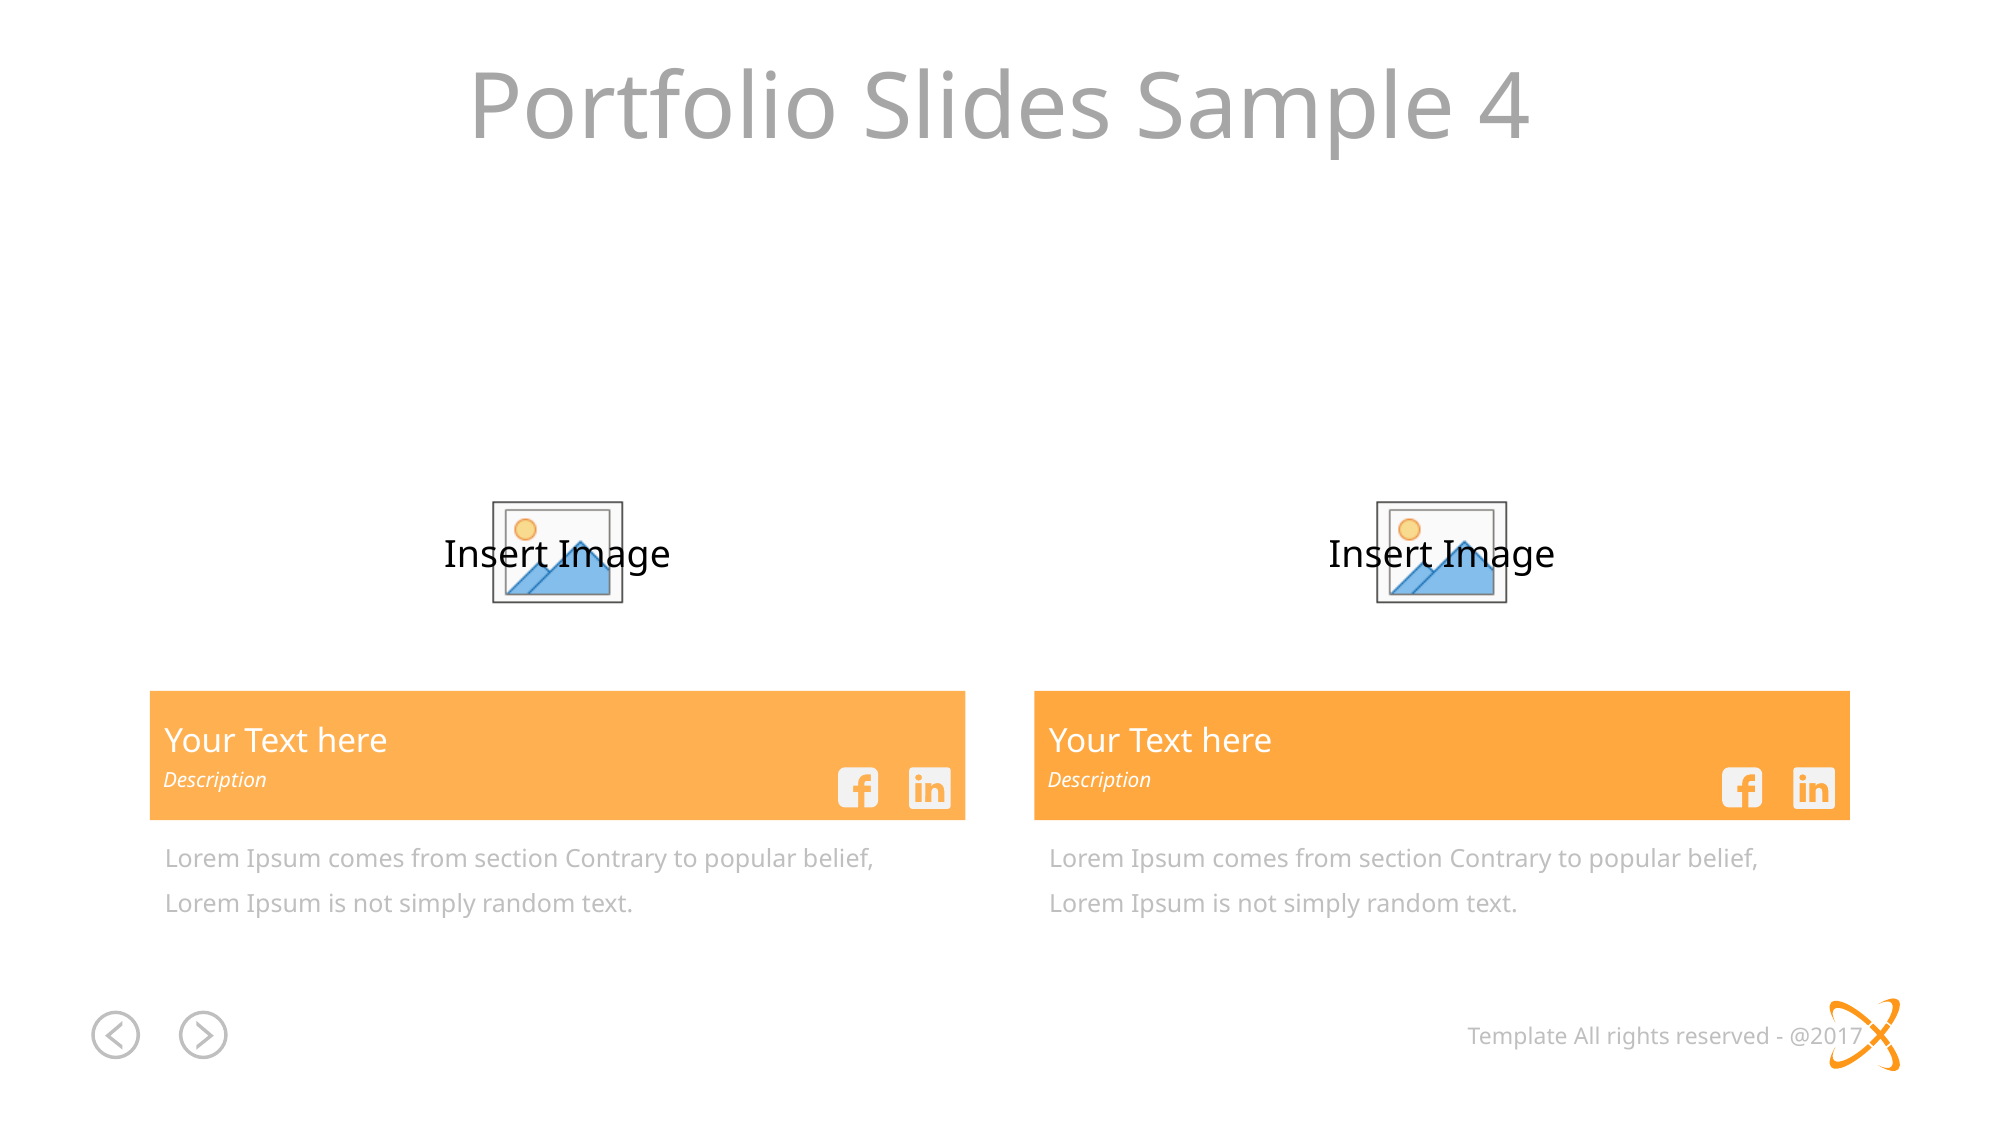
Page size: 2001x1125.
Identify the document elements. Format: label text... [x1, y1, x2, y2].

text_box Portfolio Slides Sample 4 [452, 39, 1548, 165]
text_box Lorem Ipsum comes from section Contrary to popular belief, Lorem Ipsum is not simply random text. [1034, 821, 1850, 925]
picture [1034, 284, 1850, 821]
picture [149, 284, 966, 821]
text_box Lorem Ipsum comes from section Contrary to popular belief, Lorem Ipsum is not simply random text. [149, 821, 966, 925]
